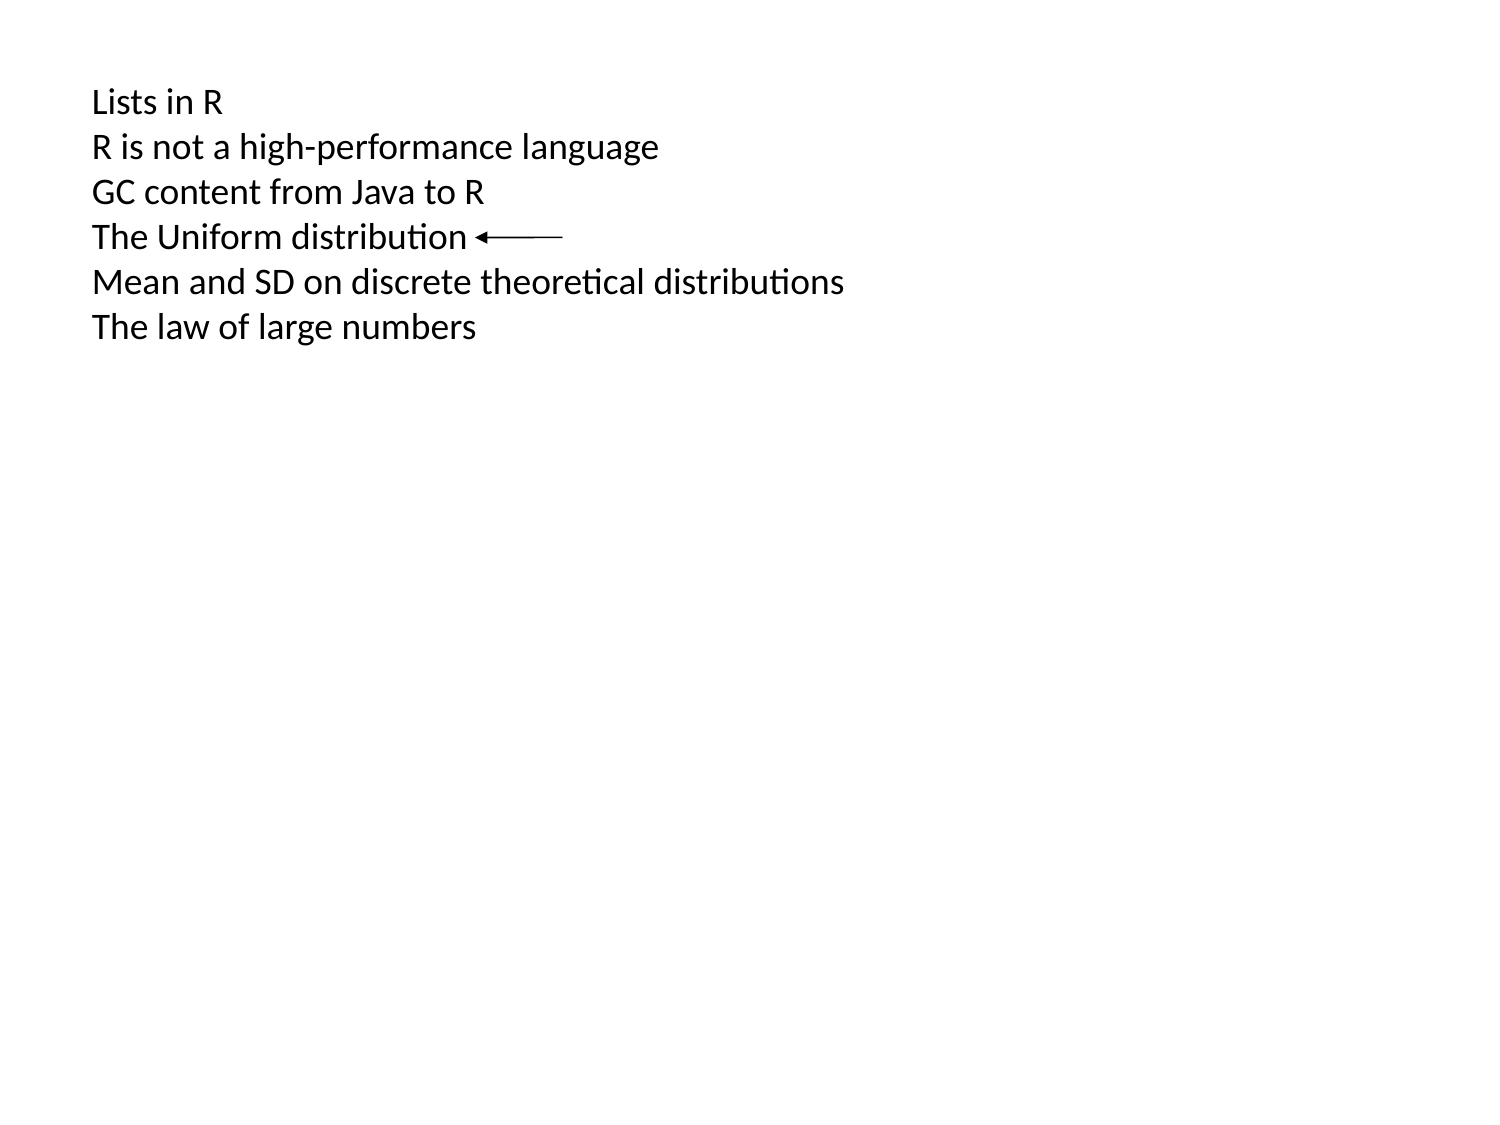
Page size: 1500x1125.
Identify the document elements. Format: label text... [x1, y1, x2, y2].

text_box Lists in R R is not a high-performance language GC content from Java to R The Uniform distribution Mean and SD on discrete theoretical distributions The law of large numbers [77, 69, 861, 354]
text_box [474, 231, 563, 244]
